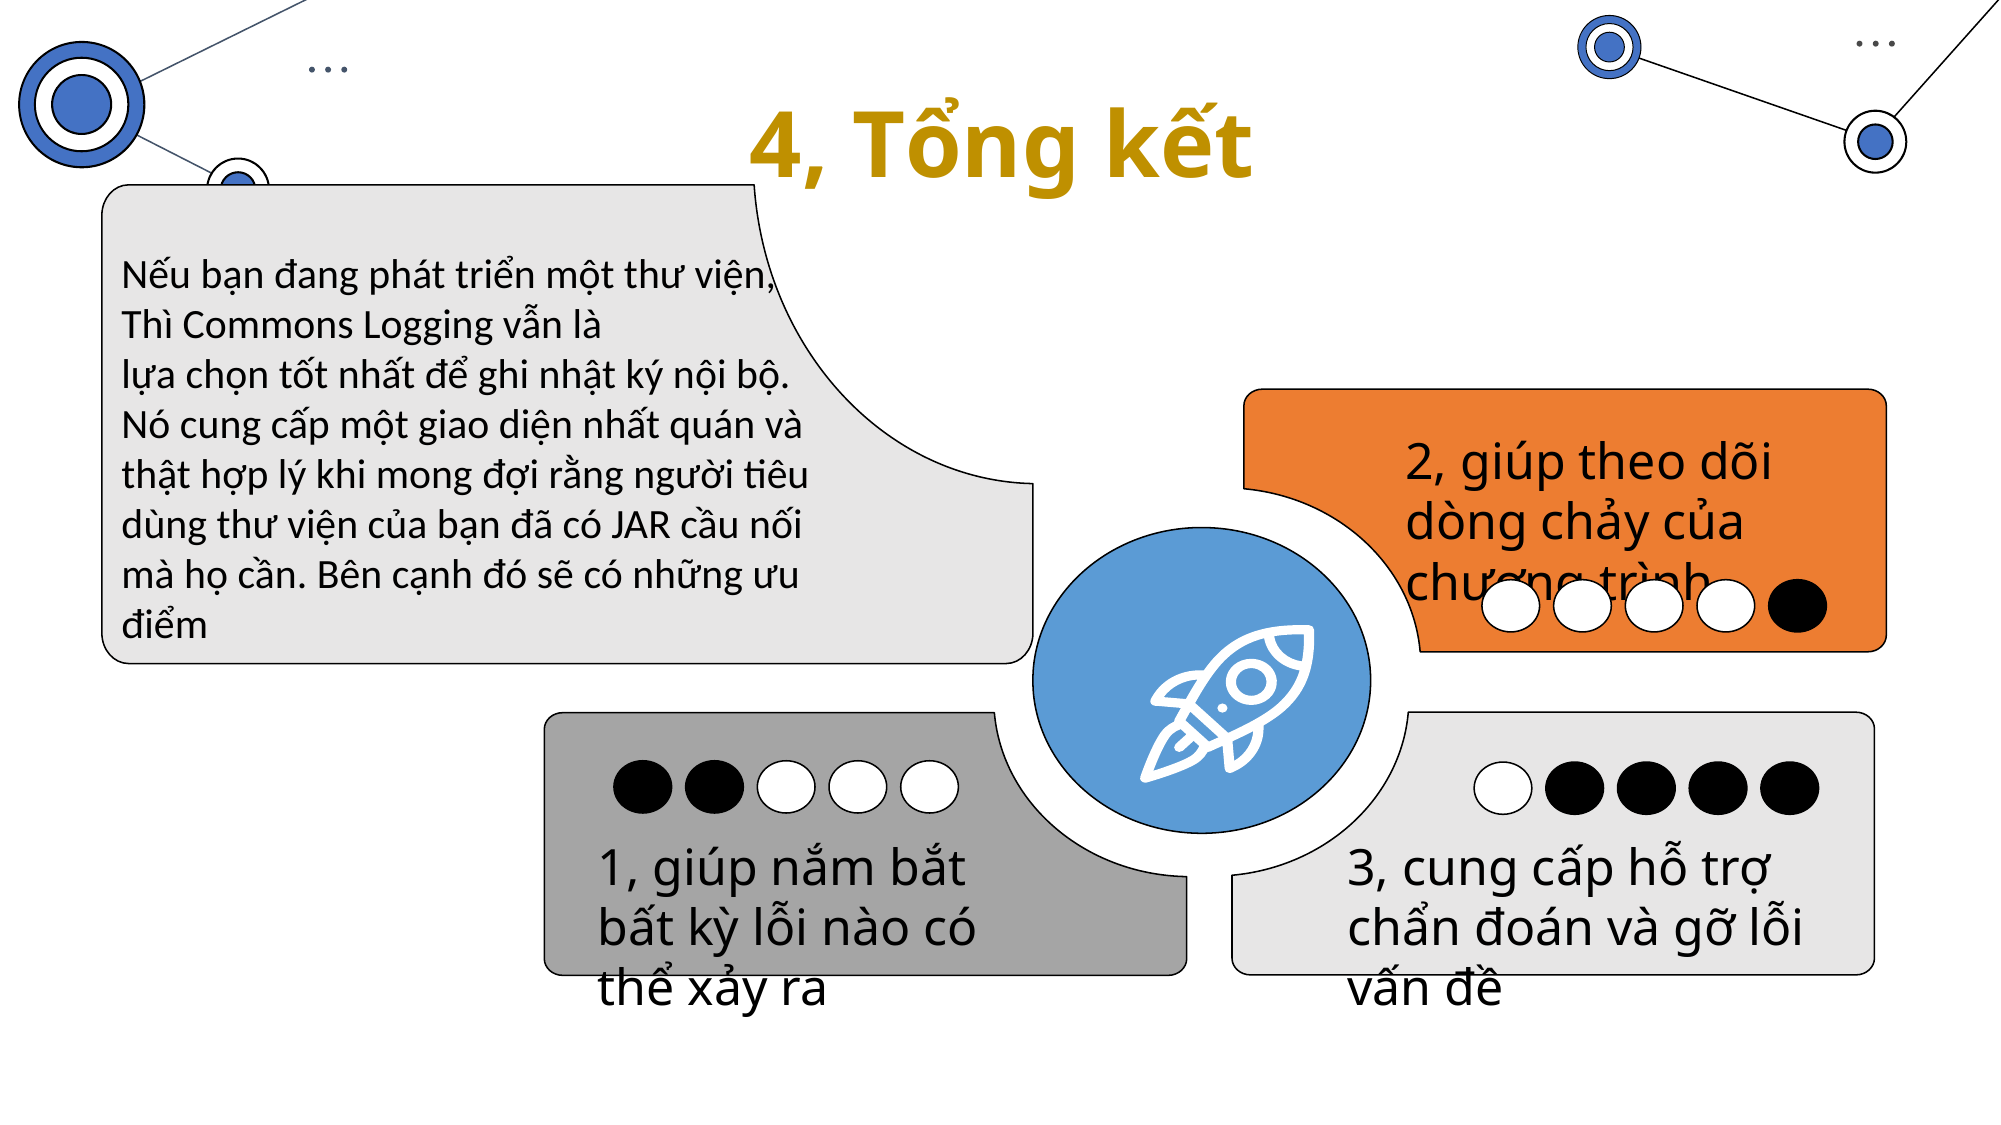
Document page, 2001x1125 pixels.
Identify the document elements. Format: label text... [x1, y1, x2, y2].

text_box [544, 712, 1187, 976]
text_box [1243, 389, 1887, 652]
text_box [1032, 527, 1371, 834]
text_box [1481, 579, 1827, 632]
text_box 1, giúp nắm bắt bất kỳ lỗi nào có thể xảy ra [577, 815, 1033, 927]
text_box Nếu bạn đang phát triển một thư viện, Thì Commons Logging vẫn là lựa chọn tốt nhất để ghi nhật ký nội bộ. Nó cung cấp một giao diện nhất quán và thật hợp lý khi mong đợi rằng người tiêu dùng thư viện của bạn đã có JAR cầu nối mà họ cần. Bên cạnh đó sẽ có những ưu điểm [106, 239, 857, 655]
text_box [1232, 842, 1875, 975]
text_box [1360, 712, 1875, 815]
text_box 3, cung cấp hỗ trợ chẩn đoán và gỡ lỗi vấn đề [1327, 815, 1883, 927]
text_box [110, 409, 1033, 664]
title 4, Tổng kết [160, 78, 1844, 204]
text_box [1474, 762, 1819, 815]
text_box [1139, 625, 1315, 783]
text_box 2, giúp theo dõi dòng chảy của chương trình [1385, 409, 1899, 521]
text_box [613, 760, 959, 813]
text_box [101, 184, 762, 650]
